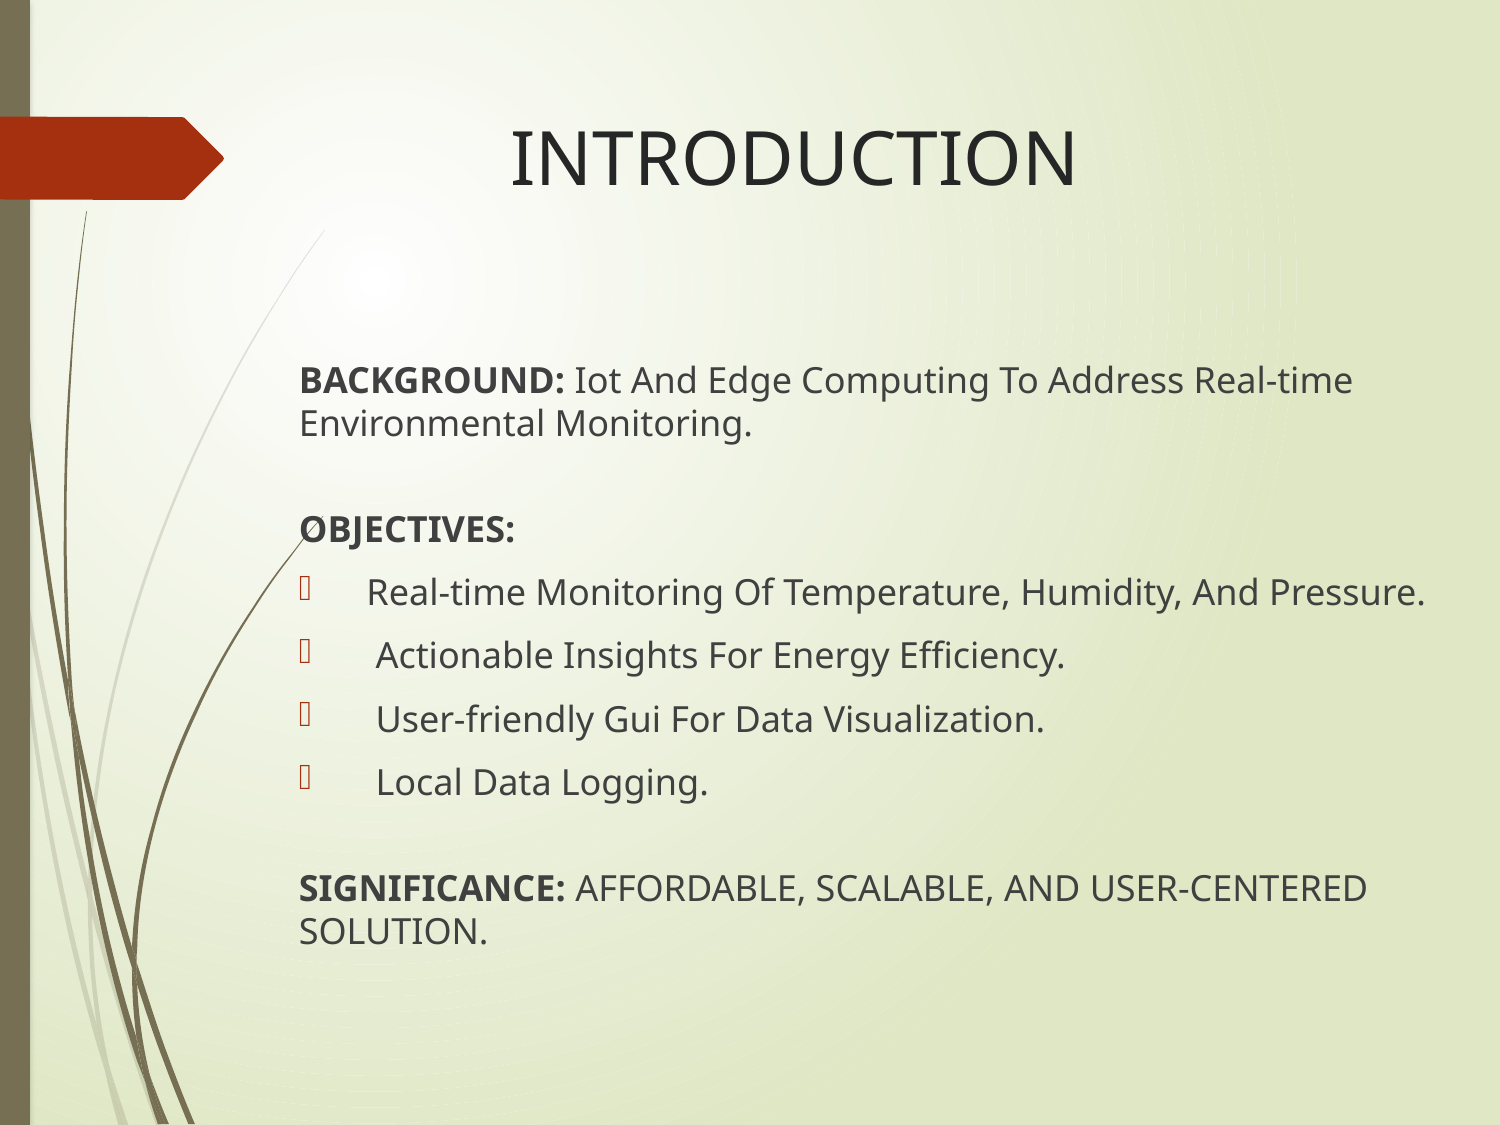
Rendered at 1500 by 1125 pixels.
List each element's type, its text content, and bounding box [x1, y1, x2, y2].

list BACKGROUND: Iot And Edge Computing To Address Real-time Environmental Monitoring. OBJECTIVES: Real-time Monitoring Of Temperature, Humidity, And Pressure. Actionable Insights For Energy Efficiency. User-friendly Gui For Data Visualization. Local Data Logging. SIGNIFICANCE: AFFORDABLE, SCALABLE, AND USER-CENTERED SOLUTION. [283, 350, 1478, 970]
title INTRODUCTION [495, 102, 1170, 313]
